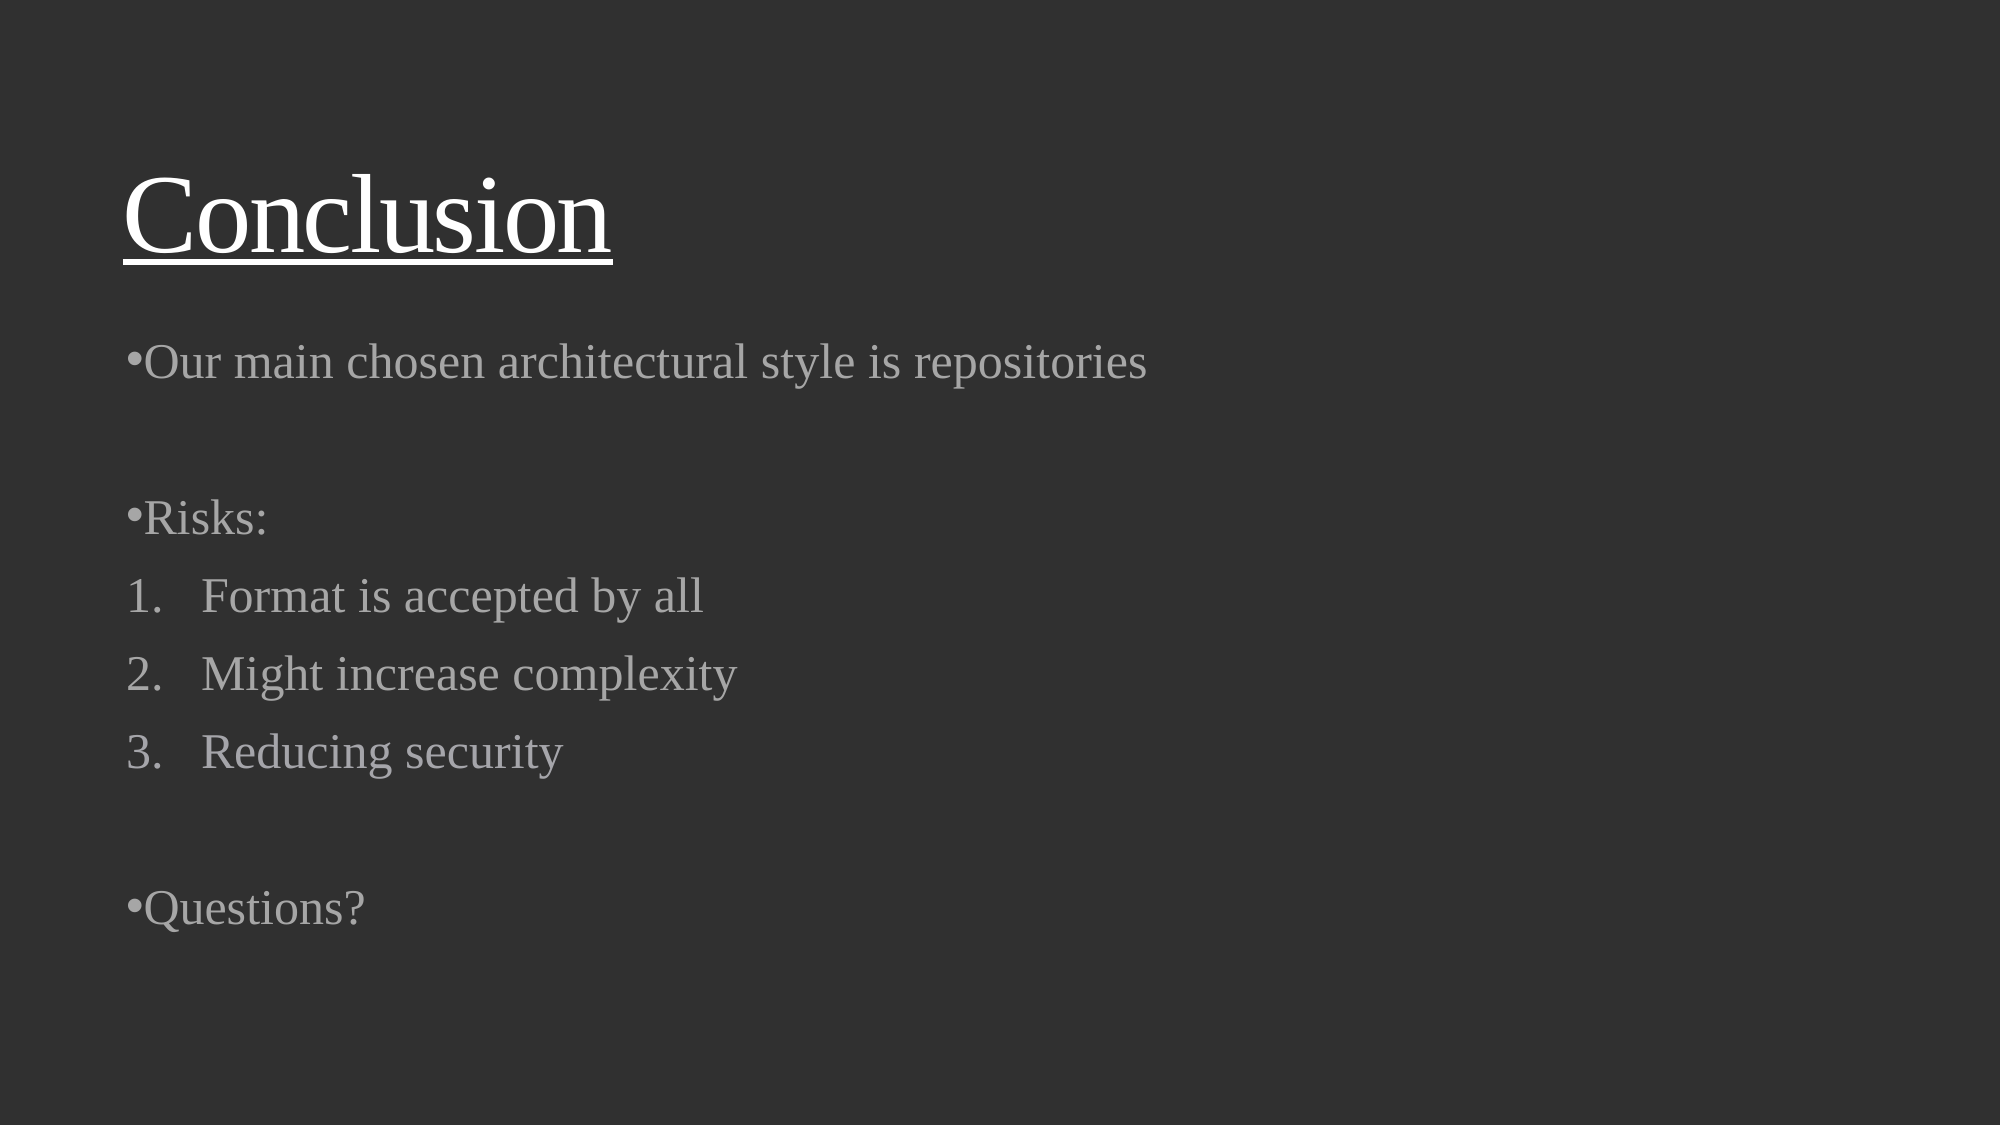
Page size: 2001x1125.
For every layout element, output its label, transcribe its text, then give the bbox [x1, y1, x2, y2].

title Conclusion [107, 81, 1875, 354]
list Our main chosen architectural style is repositories Risks: Format is accepted by all Might increase complexity Reducing security Questions? [111, 329, 1876, 948]
